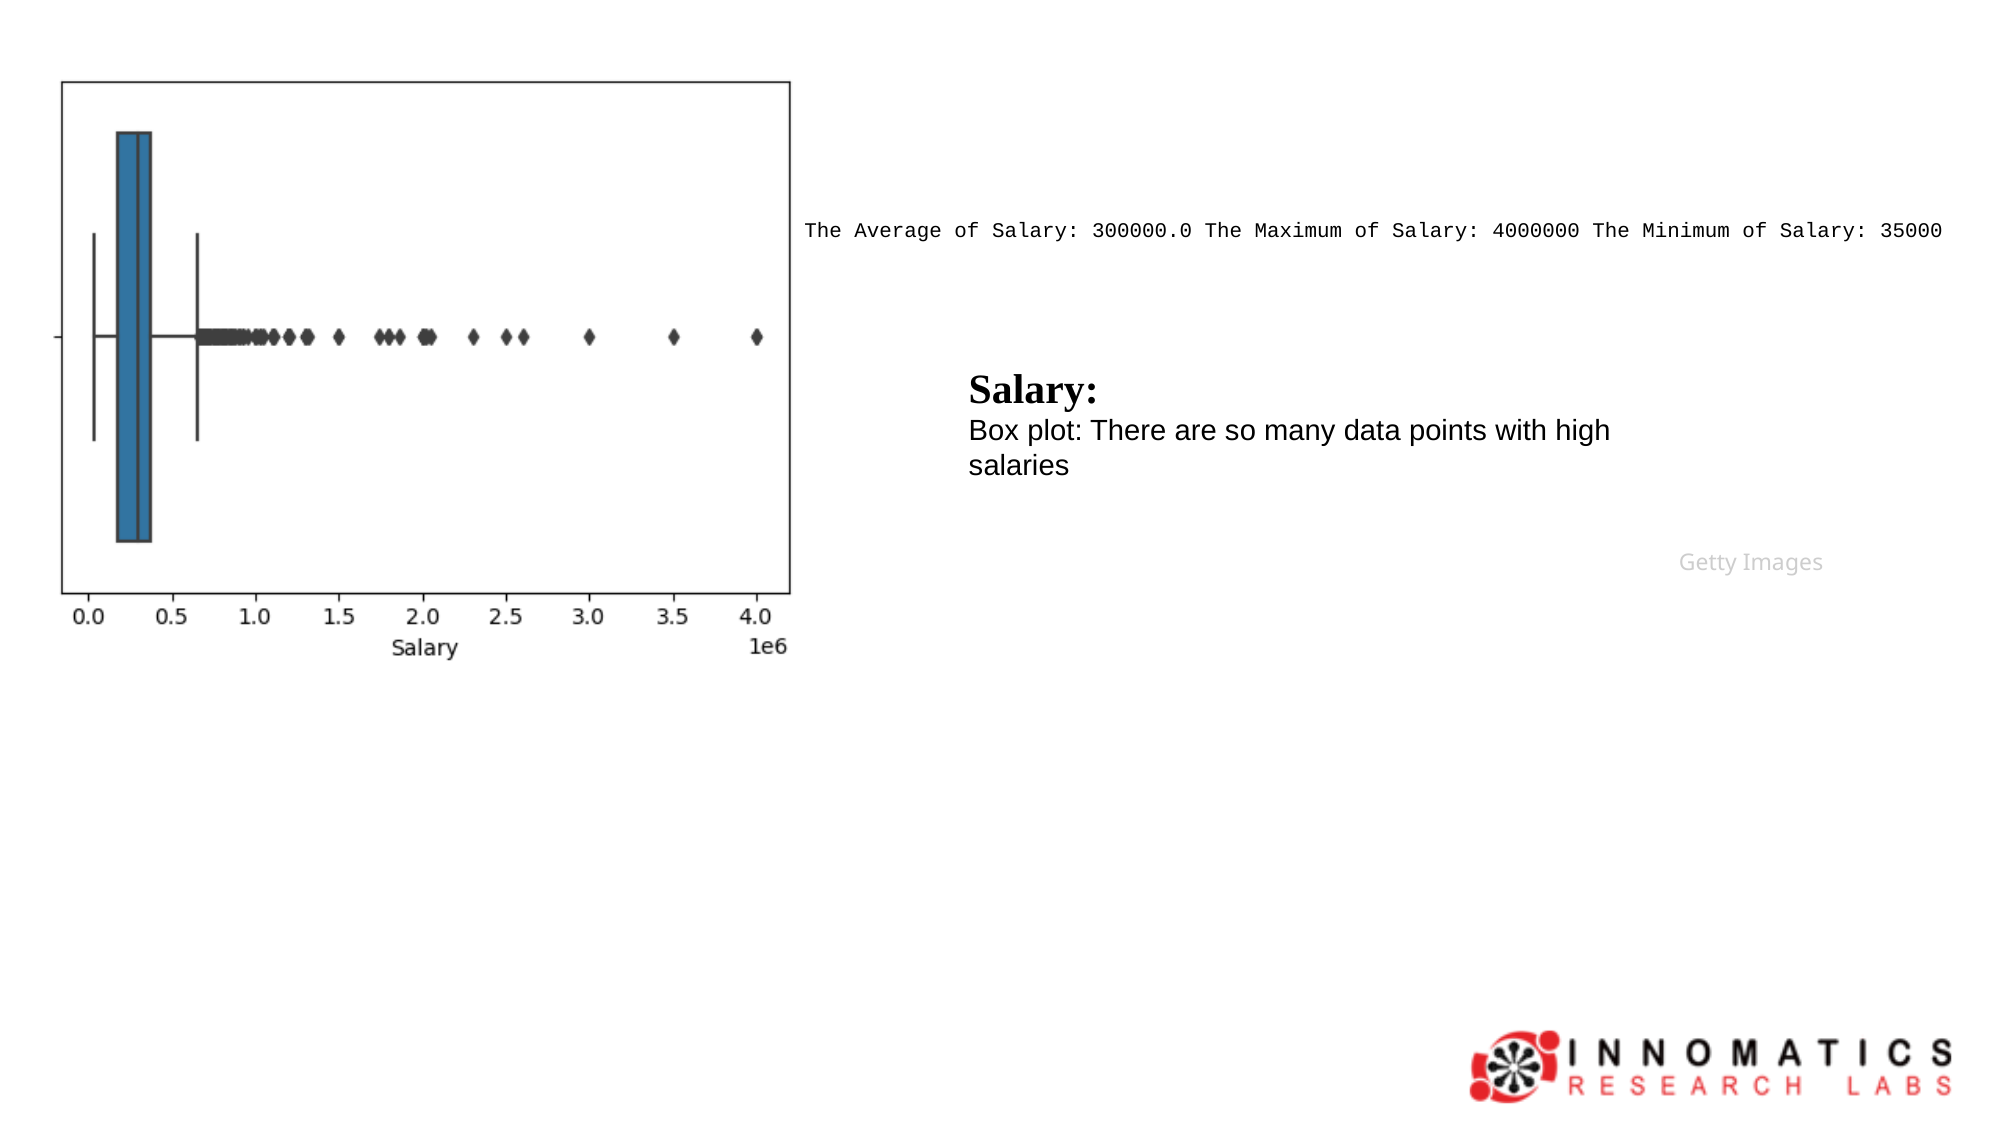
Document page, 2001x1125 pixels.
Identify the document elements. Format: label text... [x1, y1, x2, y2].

text_box Salary: Box plot: There are so many data points with high salaries [953, 354, 1720, 524]
text_box The Average of Salary: 300000.0 The Maximum of Salary: 4000000 The Minimum of Salary: 35000 [808, 216, 2000, 243]
picture [1445, 1014, 1975, 1125]
text_box [933, 410, 1500, 733]
picture [38, 65, 805, 676]
text_box Getty Images [1664, 540, 1859, 583]
